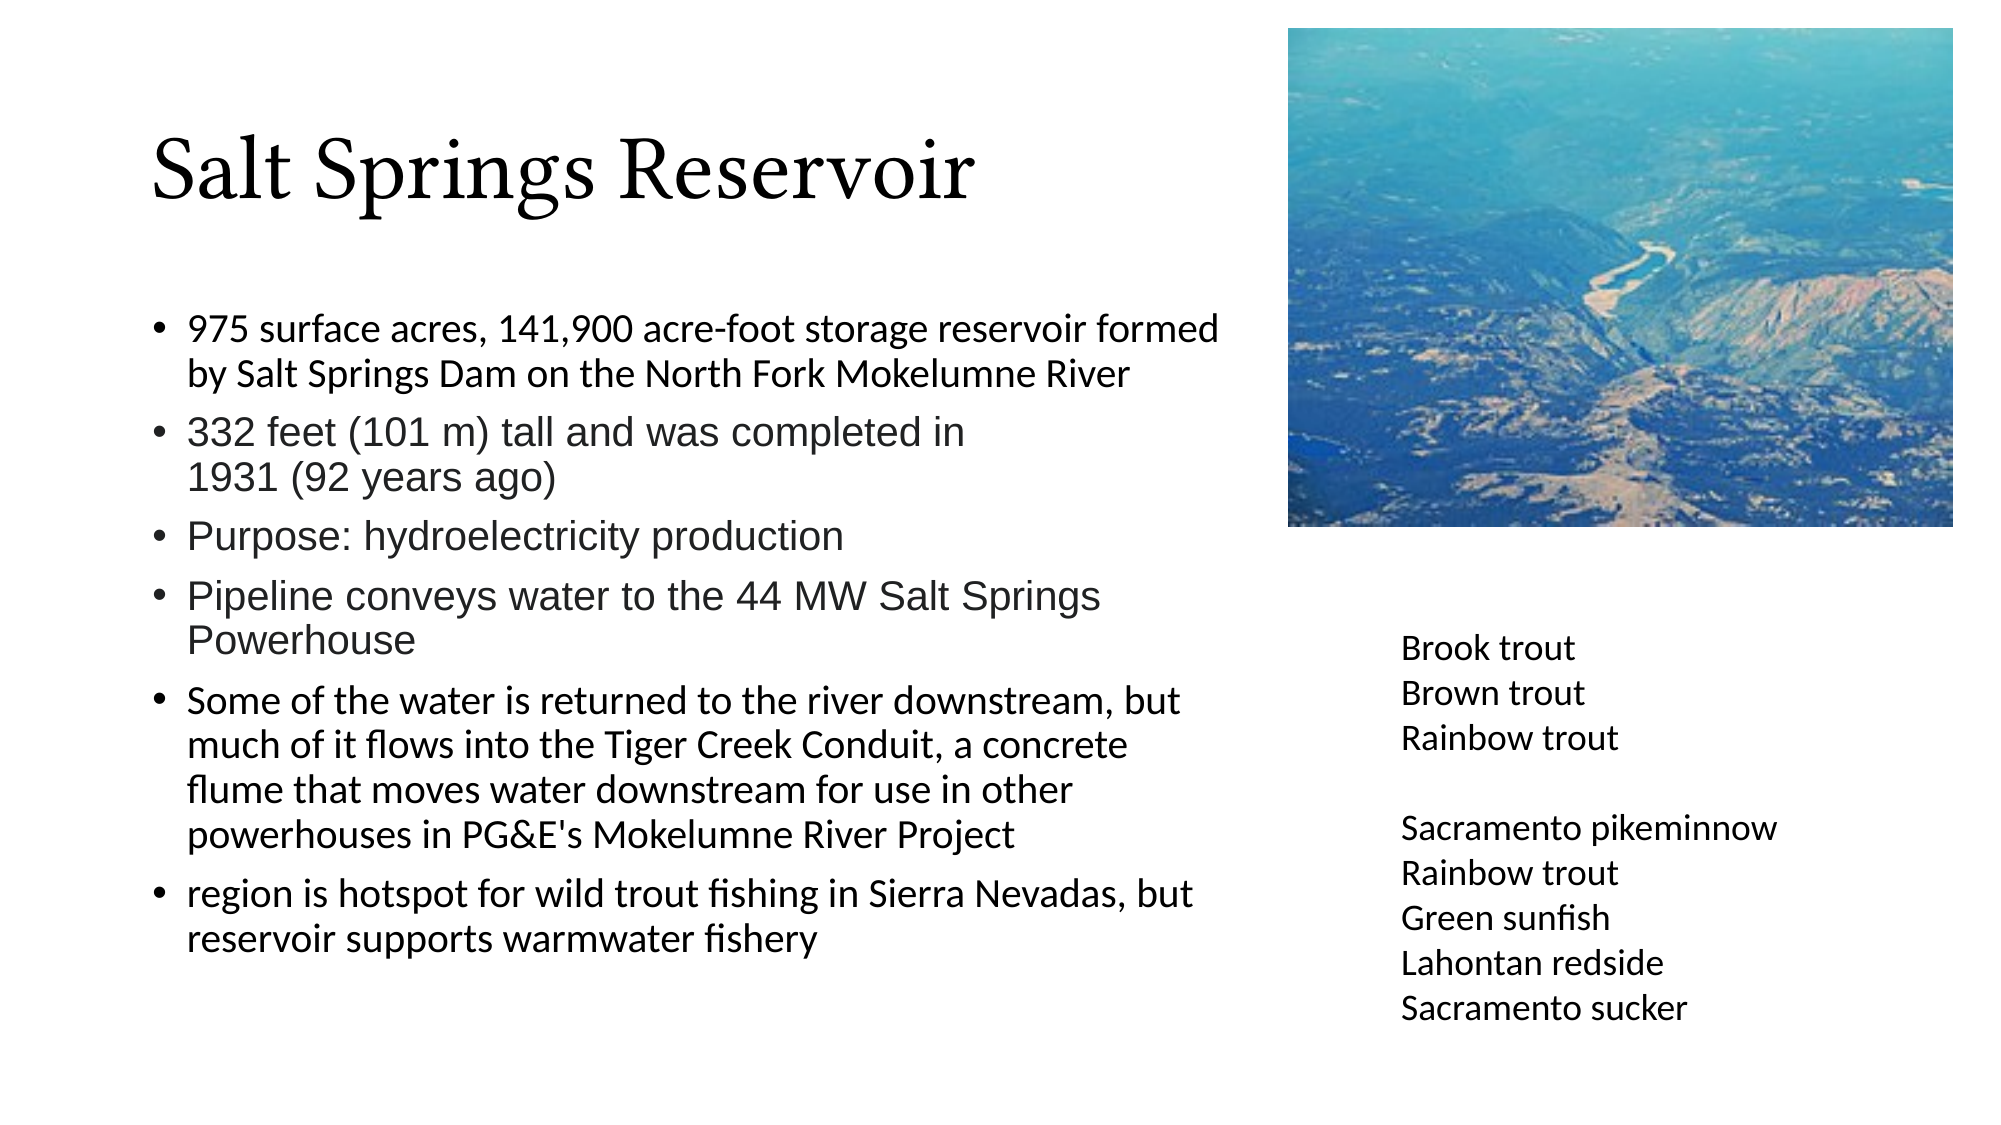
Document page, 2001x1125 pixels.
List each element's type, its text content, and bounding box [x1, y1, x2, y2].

list 975 surface acres, 141,900 acre-foot storage reservoir formed by Salt Springs Dam on the North Fork Mokelumne River 332 feet (101 m) tall and was completed in 1931 (92 years ago) Purpose: hydroelectricity production Pipeline conveys water to the 44 MW Salt Springs Powerhouse Some of the water is returned to the river downstream, but much of it flows into the Tiger Creek Conduit, a concrete flume that moves water downstream for use in other powerhouses in PG&E's Mokelumne River Project region is hotspot for wild trout fishing in Sierra Nevadas, but reservoir supports warmwater fishery [137, 299, 1237, 1014]
picture [1288, 28, 1953, 527]
text_box Brook trout Brown trout Rainbow trout Sacramento pikeminnow Rainbow trout Green sunfish Lahontan redside Sacramento sucker [1386, 615, 1794, 1036]
title Salt Springs Reservoir [137, 59, 1288, 278]
